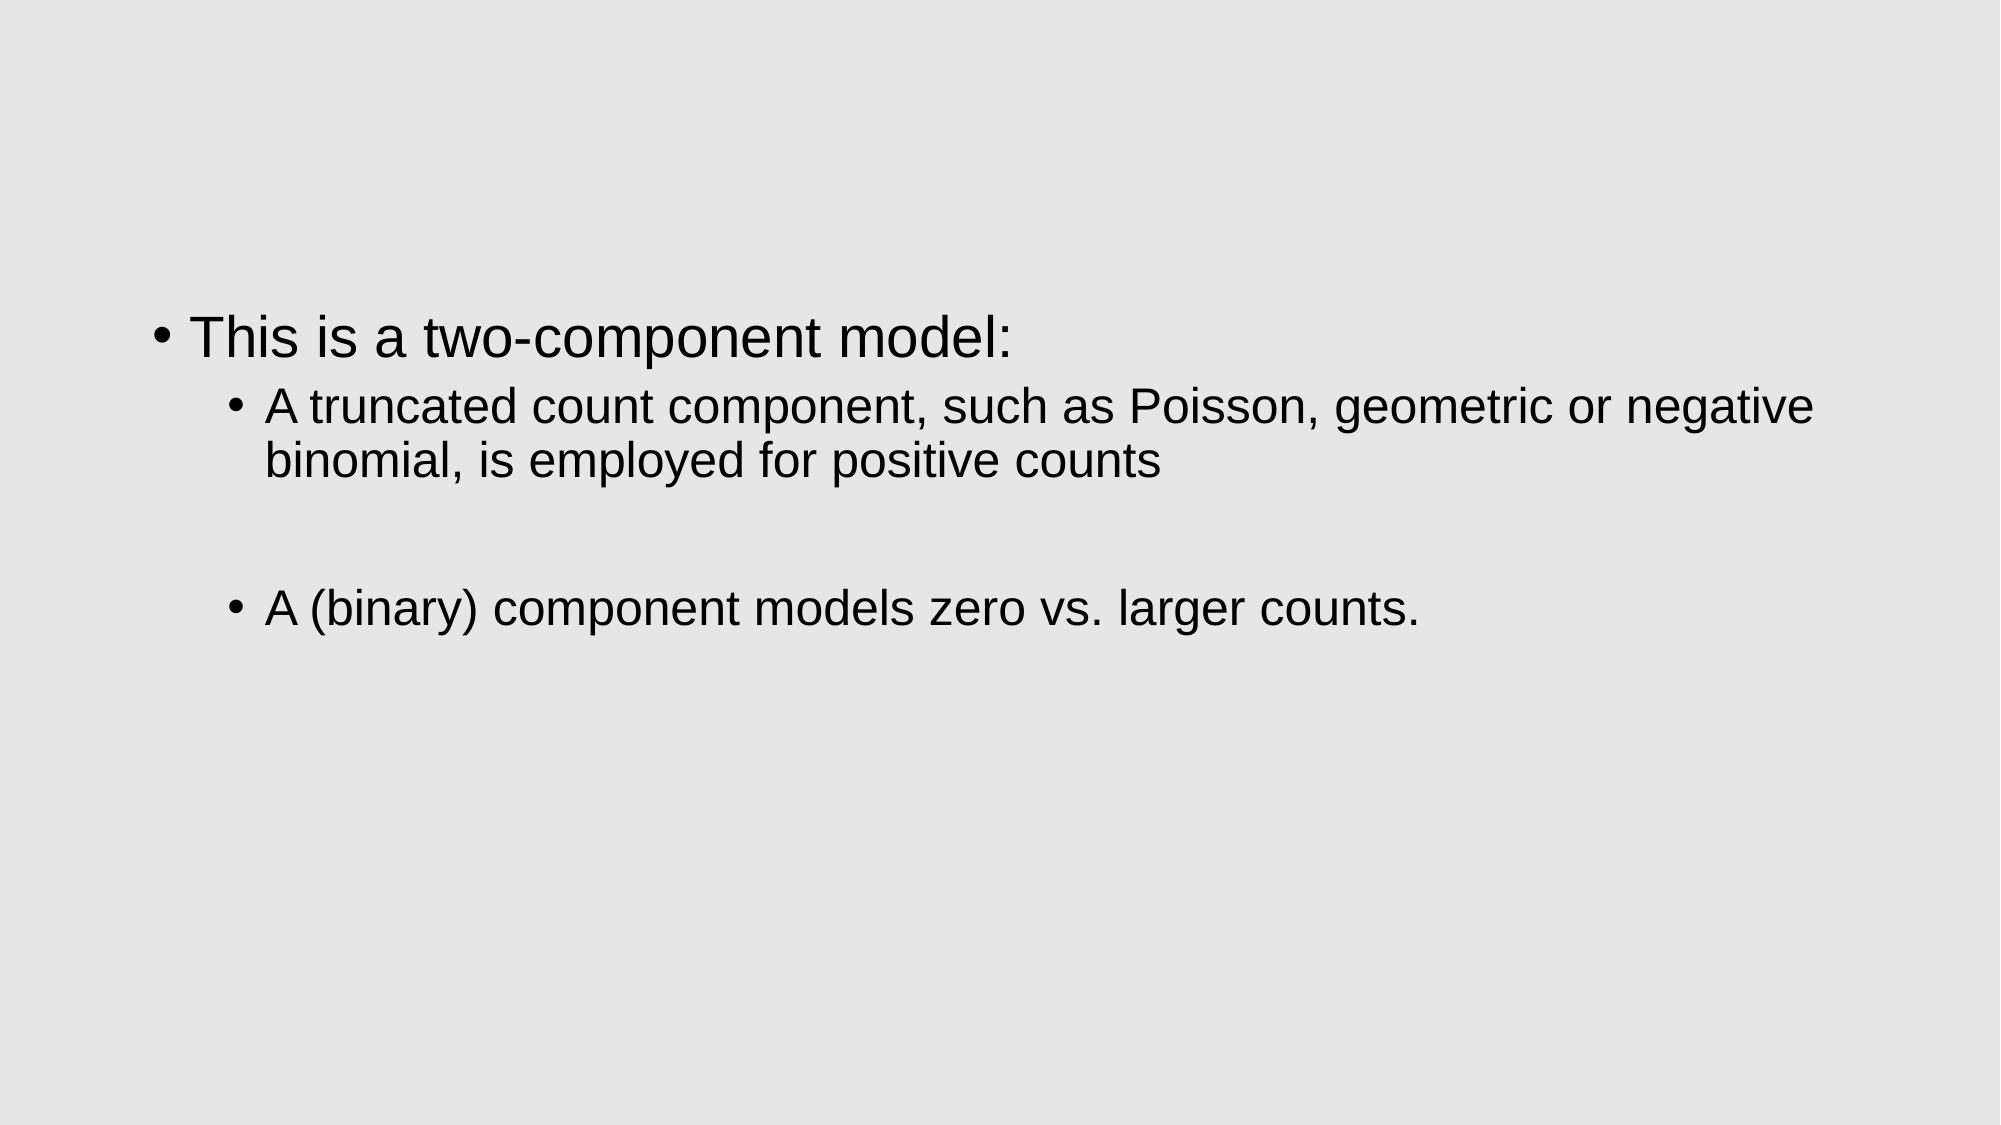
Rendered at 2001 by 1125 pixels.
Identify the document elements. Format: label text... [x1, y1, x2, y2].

list This is a two-component model: A truncated count component, such as Poisson, geometric or negative binomial, is employed for positive counts A (binary) component models zero vs. larger counts. [137, 299, 1863, 1014]
